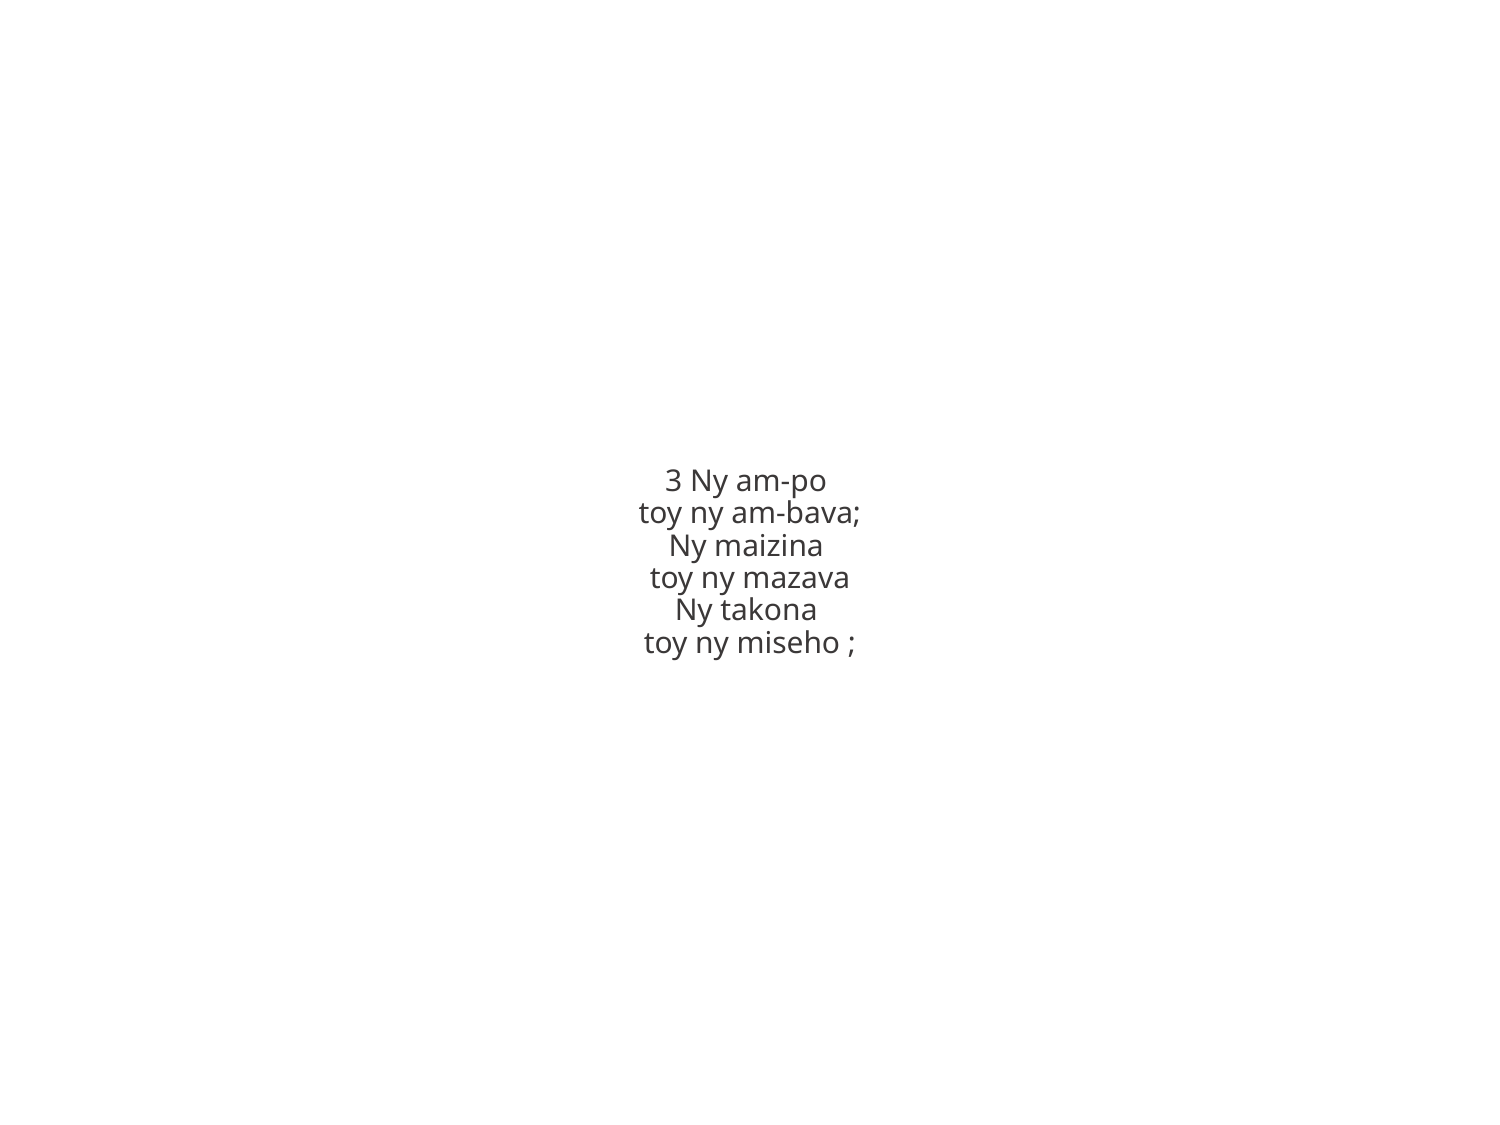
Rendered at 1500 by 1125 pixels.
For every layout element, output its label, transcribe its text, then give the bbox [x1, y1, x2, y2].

title 3 Ny am-po toy ny am-bava; Ny maizina toy ny mazava Ny takona toy ny miseho ; [103, 453, 1397, 672]
